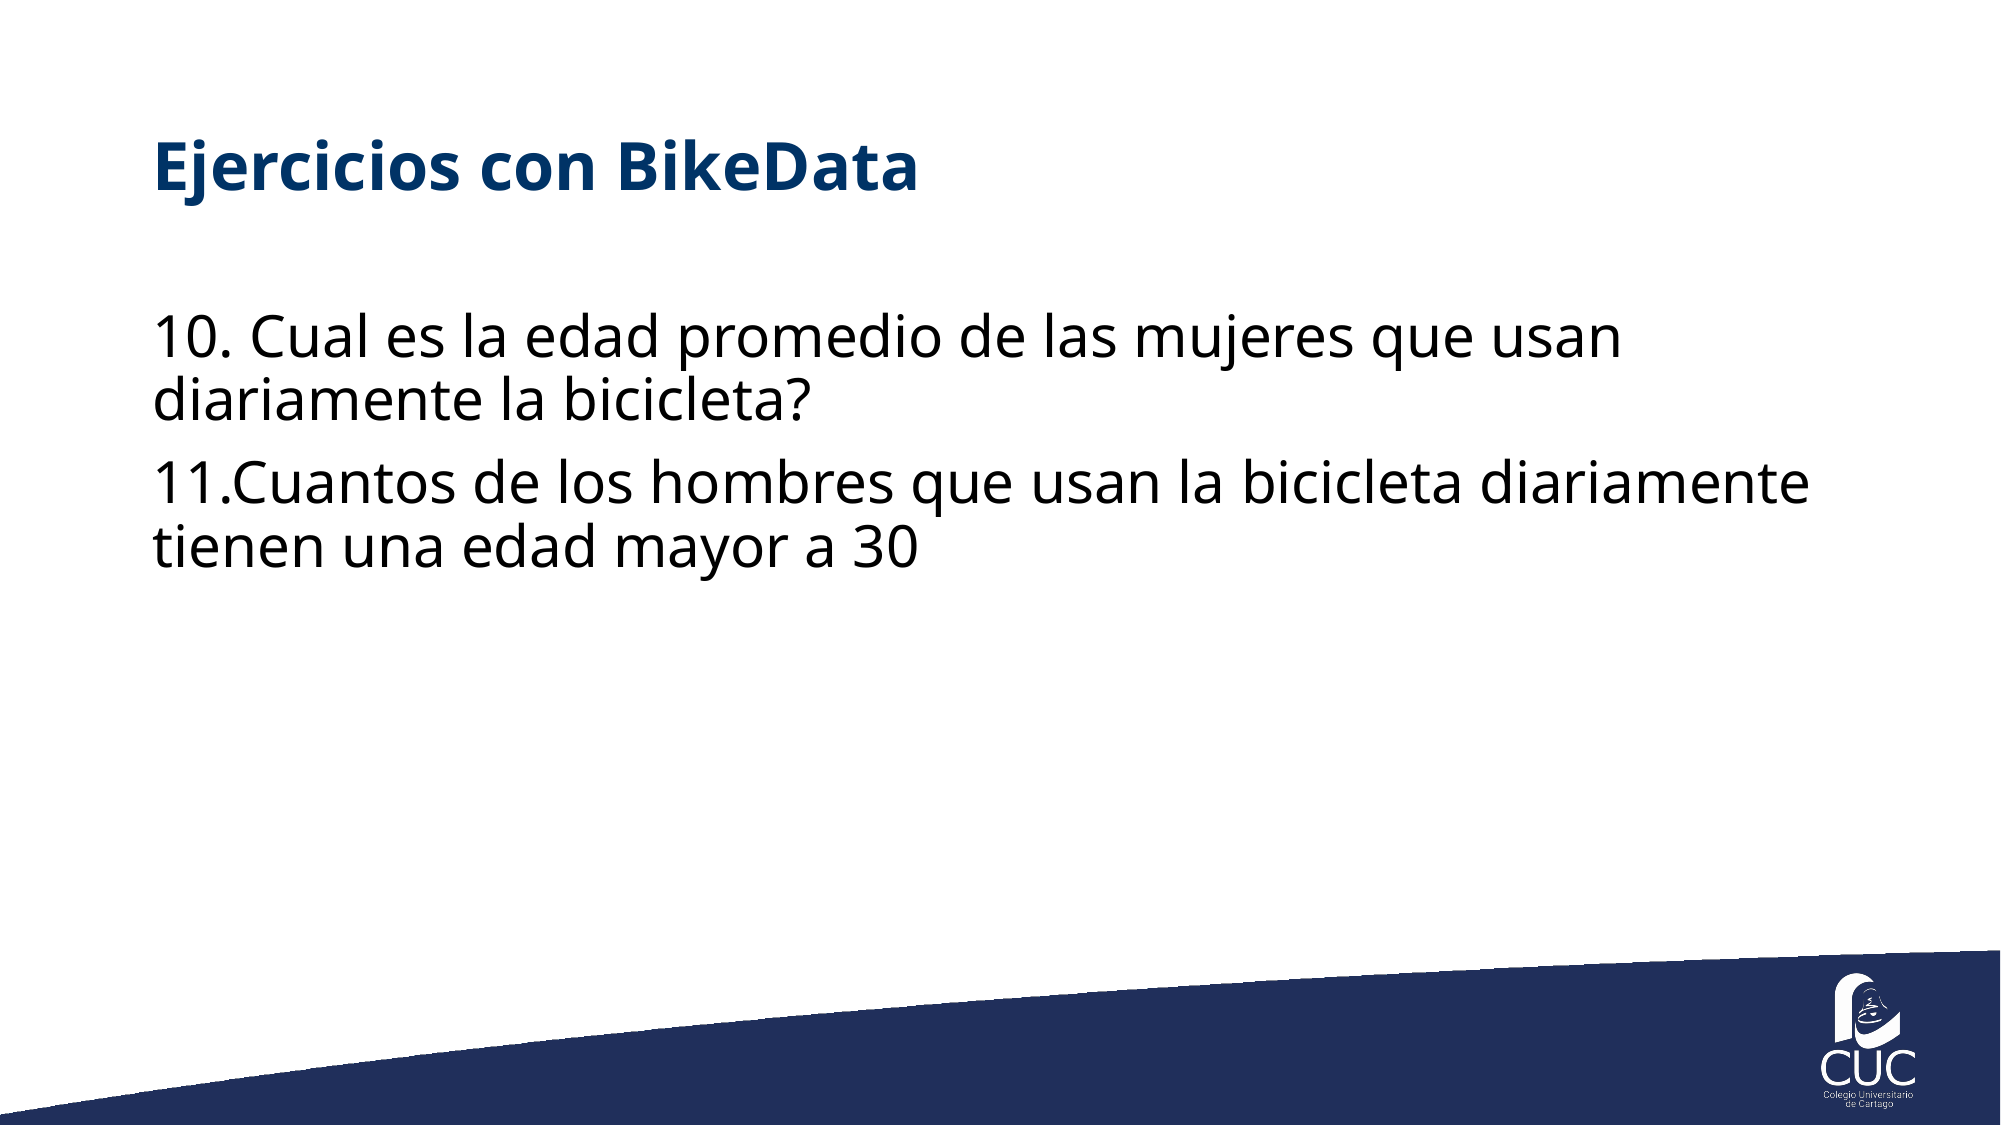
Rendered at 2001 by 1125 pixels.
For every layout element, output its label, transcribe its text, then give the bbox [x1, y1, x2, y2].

picture [0, 944, 2001, 1125]
title Ejercicios con BikeData [137, 59, 1863, 278]
list 10. Cual es la edad promedio de las mujeres que usan diariamente la bicicleta? 11.Cuantos de los hombres que usan la bicicleta diariamente tienen una edad mayor a 30 [137, 299, 1863, 1014]
